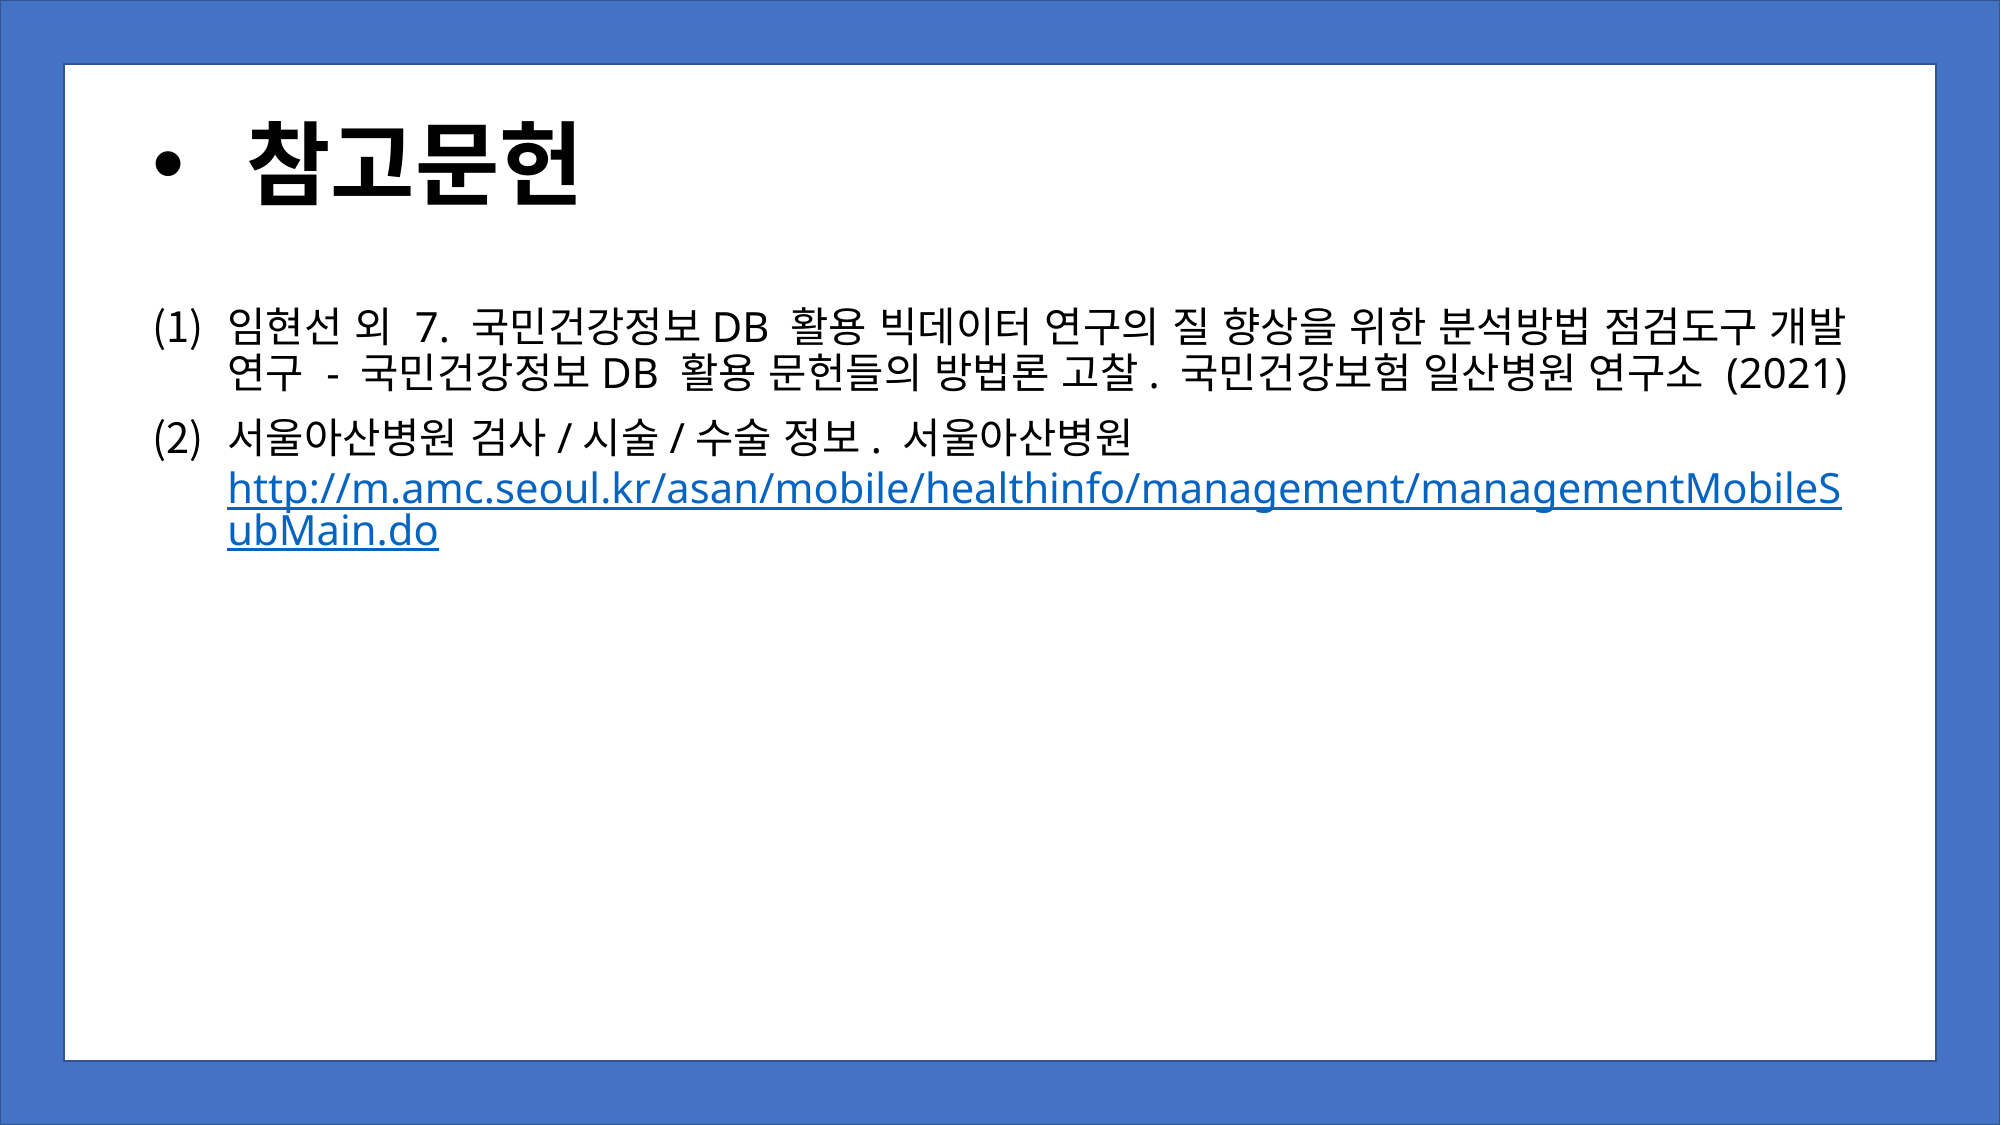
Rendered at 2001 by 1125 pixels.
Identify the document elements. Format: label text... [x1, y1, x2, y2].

title 참고문헌 [137, 65, 1863, 278]
text_box [0, 0, 2000, 1125]
list 임현선 외 7. 국민건강정보DB 활용 빅데이터 연구의 질 향상을 위한 분석방법 점검도구 개발 연구 - 국민건강정보DB 활용 문헌들의 방법론 고찰. 국민건강보험 일산병원 연구소 (2021) 서울아산병원 검사/시술/수술 정보. 서울아산병원 http://m.amc.seoul.kr/asan/mobile/healthinfo/management/managementMobileSubMain.do [137, 299, 1863, 1014]
